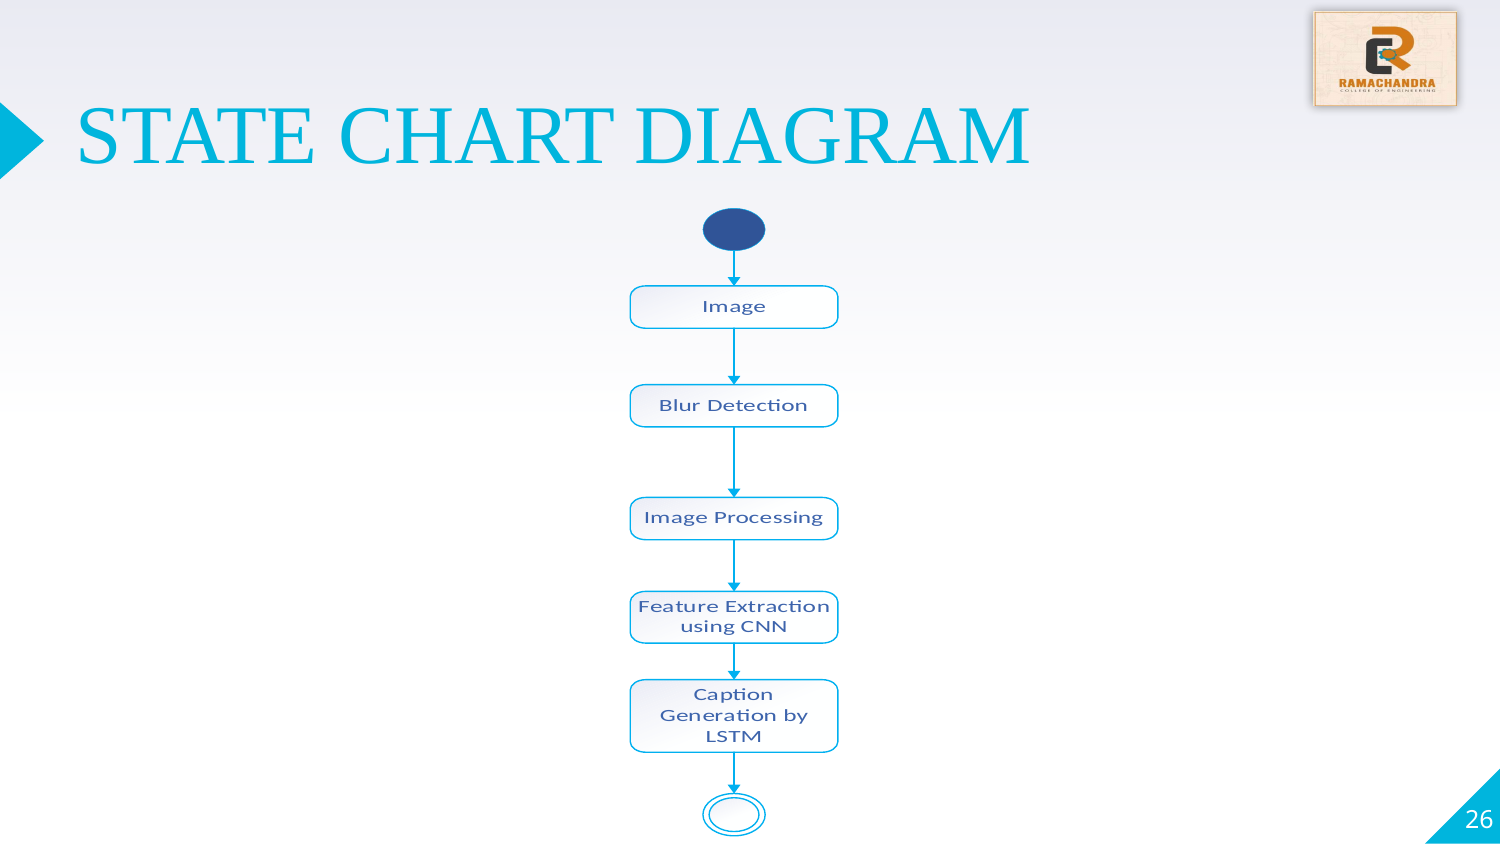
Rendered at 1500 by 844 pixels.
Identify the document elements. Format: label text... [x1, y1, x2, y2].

slide_number 26 [1418, 760, 1494, 838]
title STATE CHART DIAGRAM [75, 99, 1266, 206]
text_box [625, 206, 863, 838]
picture [1313, 11, 1457, 106]
